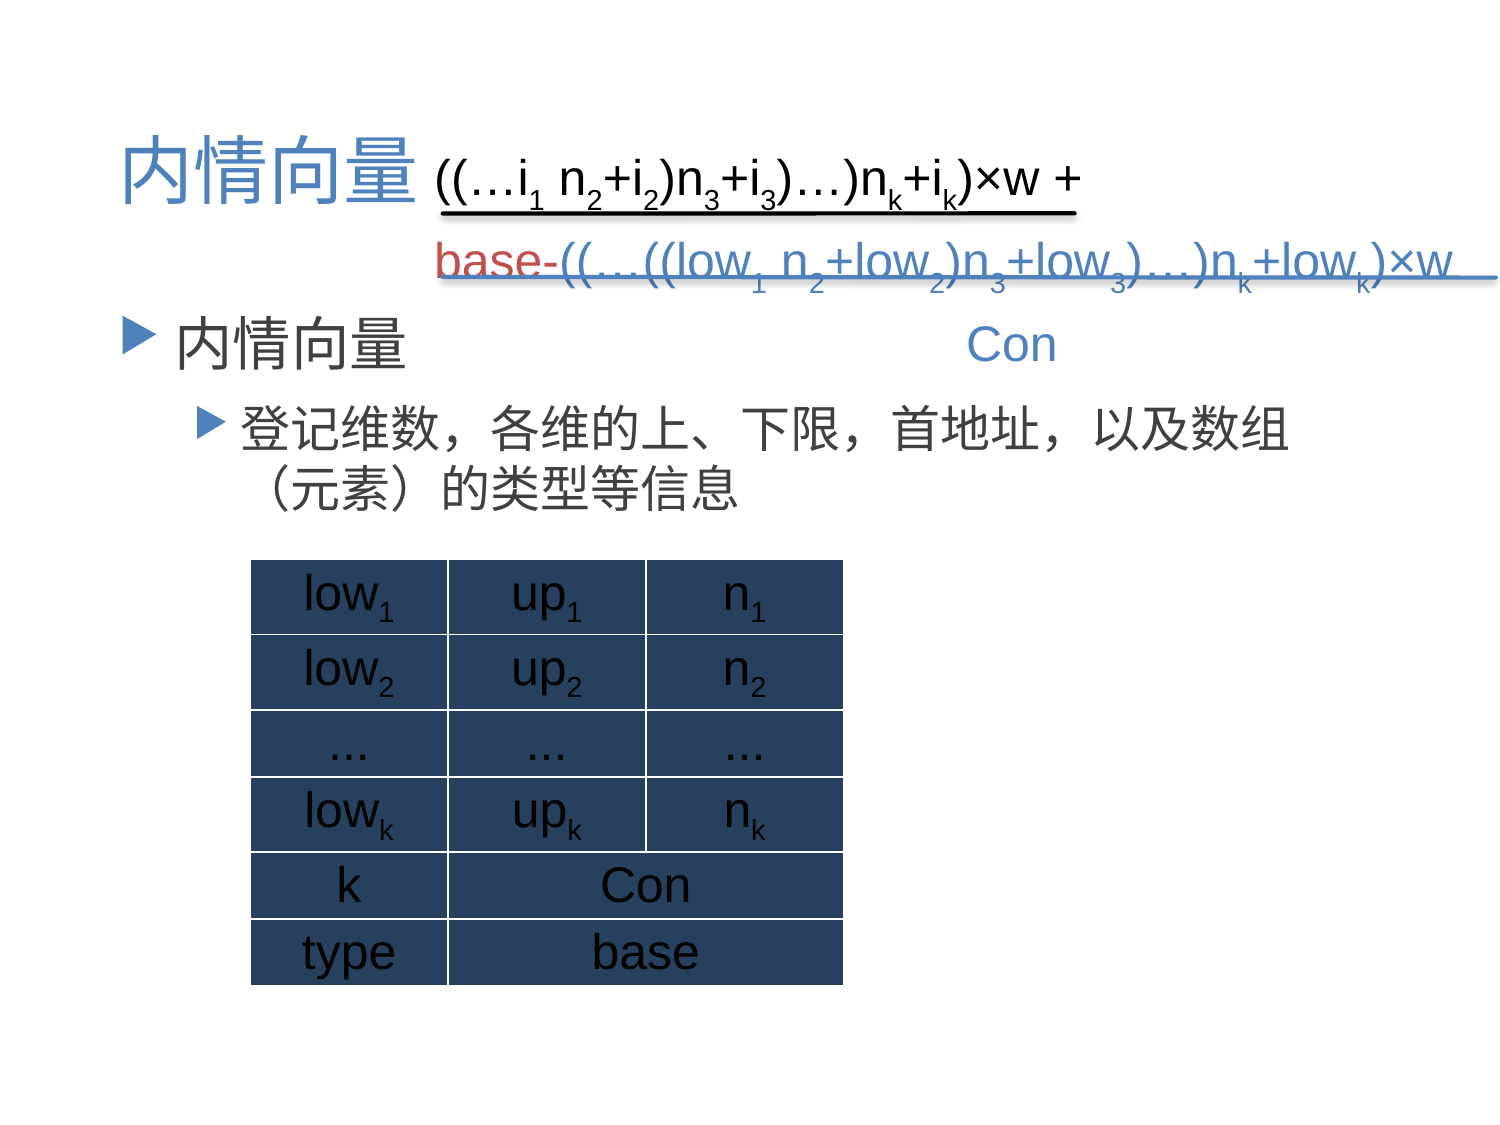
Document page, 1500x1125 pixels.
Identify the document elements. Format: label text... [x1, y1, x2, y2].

table_header n1 [647, 560, 843, 634]
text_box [418, 137, 1500, 361]
list 内情向量 登记维数，各维的上、下限，首地址，以及数组（元素）的类型等信息 [103, 299, 1398, 1014]
table_cell ... [647, 711, 843, 776]
table_cell nk [647, 778, 843, 851]
table_cell ... [251, 711, 447, 776]
table_cell Con [449, 853, 843, 918]
table_cell upk [449, 778, 645, 851]
table_cell n2 [647, 635, 843, 709]
table_cell low2 [251, 635, 447, 709]
title 内情向量 [103, 59, 1398, 277]
table_cell up2 [449, 635, 645, 709]
table_cell ... [449, 711, 645, 776]
table_cell k [251, 853, 447, 918]
table_header low1 [251, 560, 447, 634]
table_cell lowk [251, 778, 447, 851]
table_cell base [449, 920, 843, 985]
table_cell type [251, 920, 447, 985]
table_header up1 [449, 560, 645, 634]
